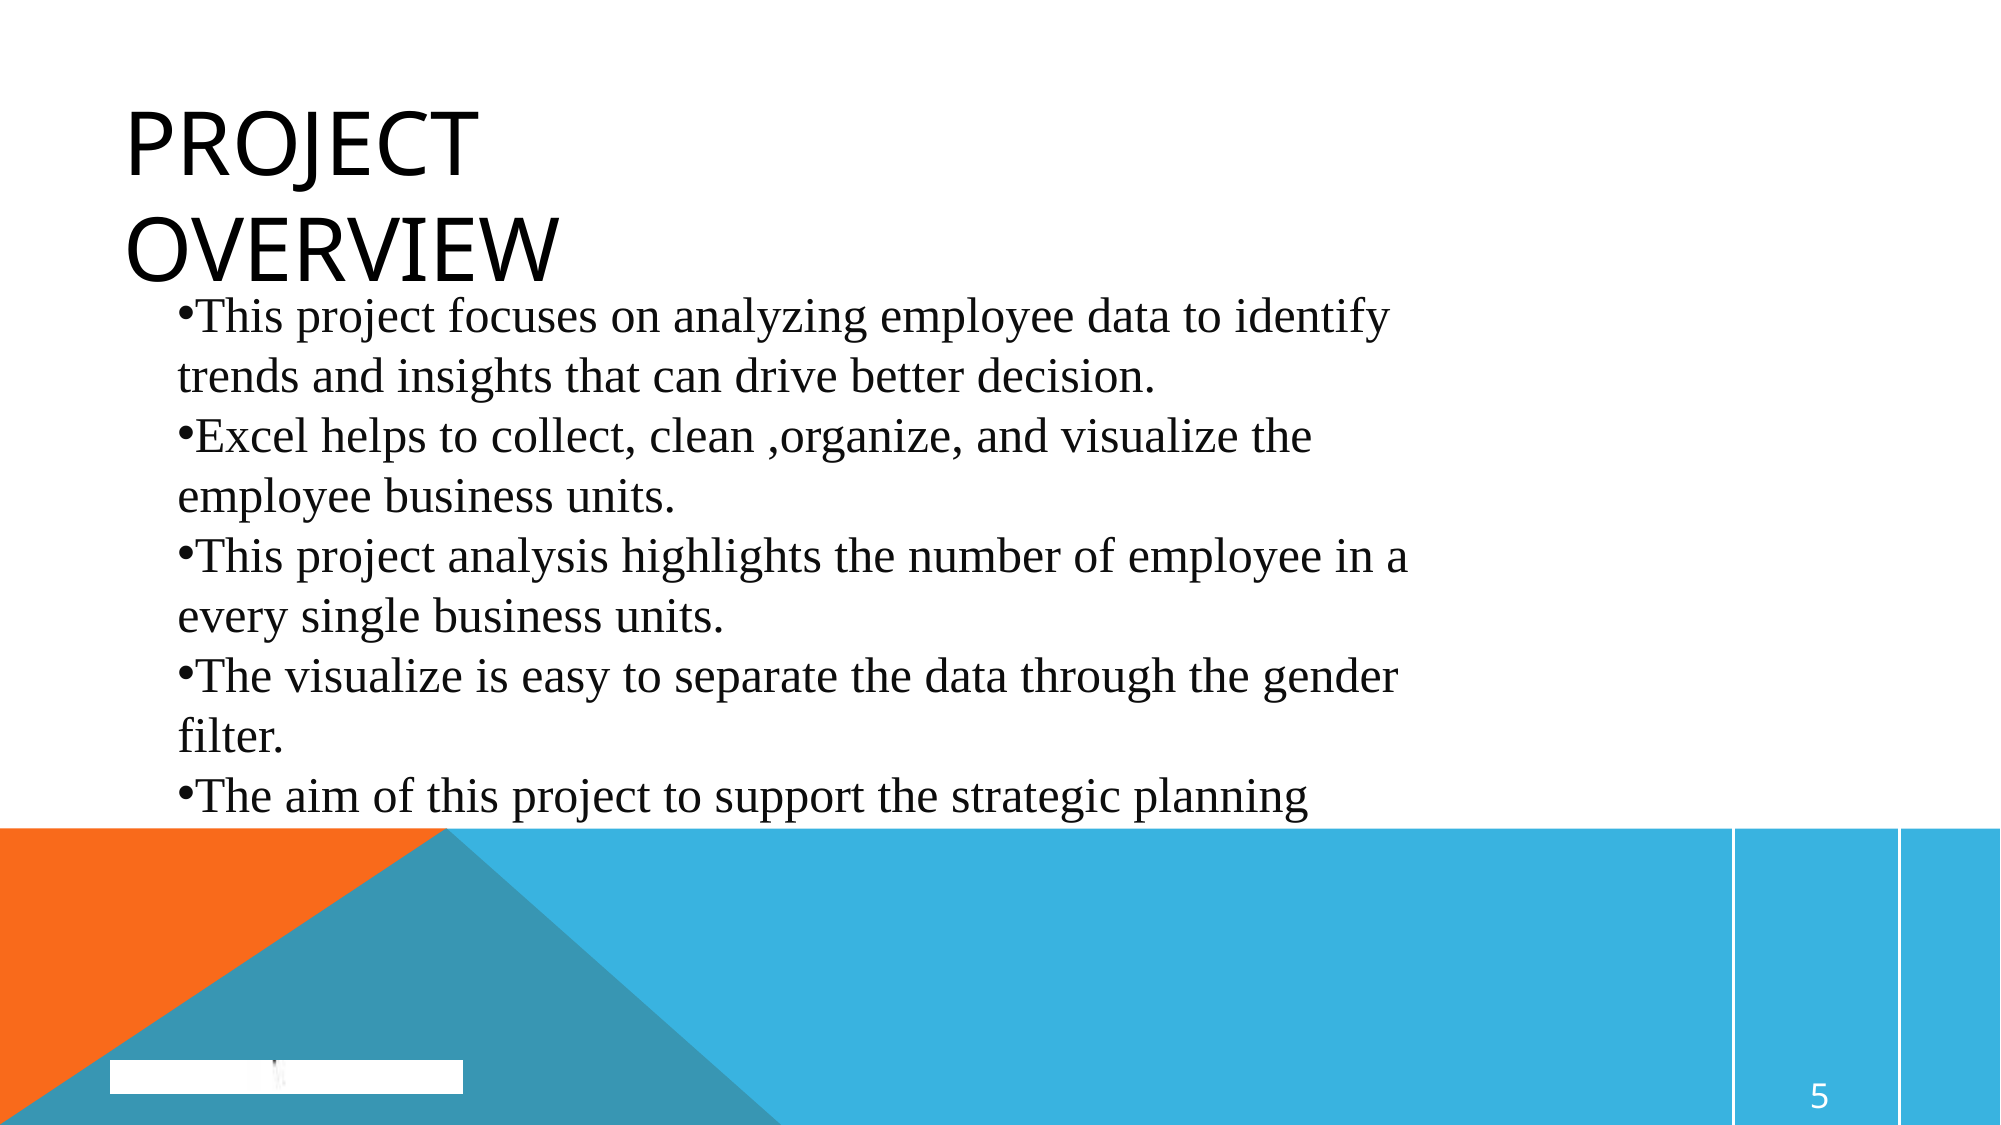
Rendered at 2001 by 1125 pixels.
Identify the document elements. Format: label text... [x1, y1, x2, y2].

text_box This project focuses on analyzing employee data to identify trends and insights that can drive better decision. Excel helps to collect, clean ,organize, and visualize the employee business units. This project analysis highlights the number of employee in a every single business units. The visualize is easy to separate the data through the gender filter. The aim of this project to support the strategic planning [162, 274, 1463, 830]
picture [110, 1060, 463, 1094]
slide_number 5 [1732, 768, 1901, 1125]
title PROJECT OVERVIEW [121, 84, 985, 300]
